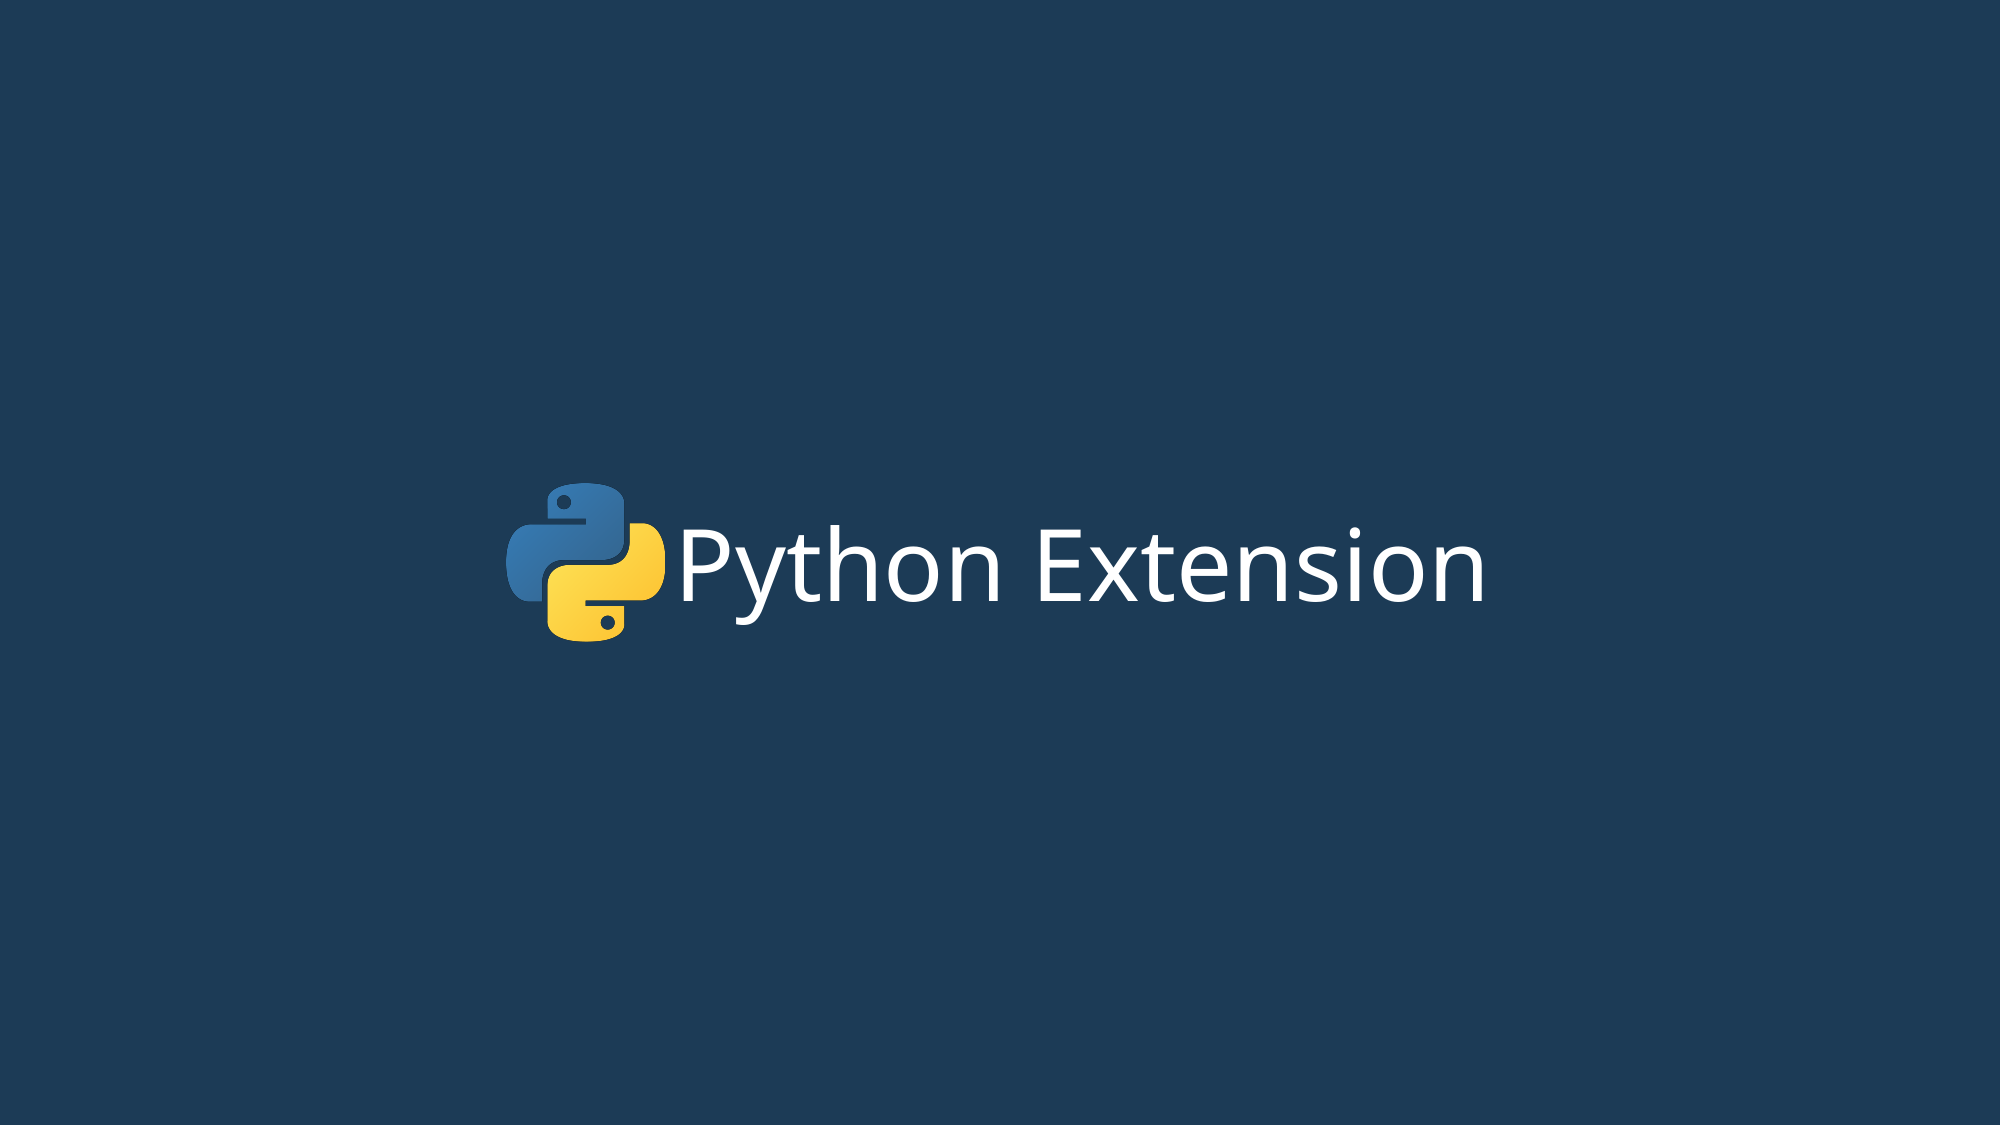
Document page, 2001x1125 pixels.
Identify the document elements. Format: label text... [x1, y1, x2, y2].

picture [506, 483, 665, 642]
text_box Python Extension [665, 494, 1506, 629]
